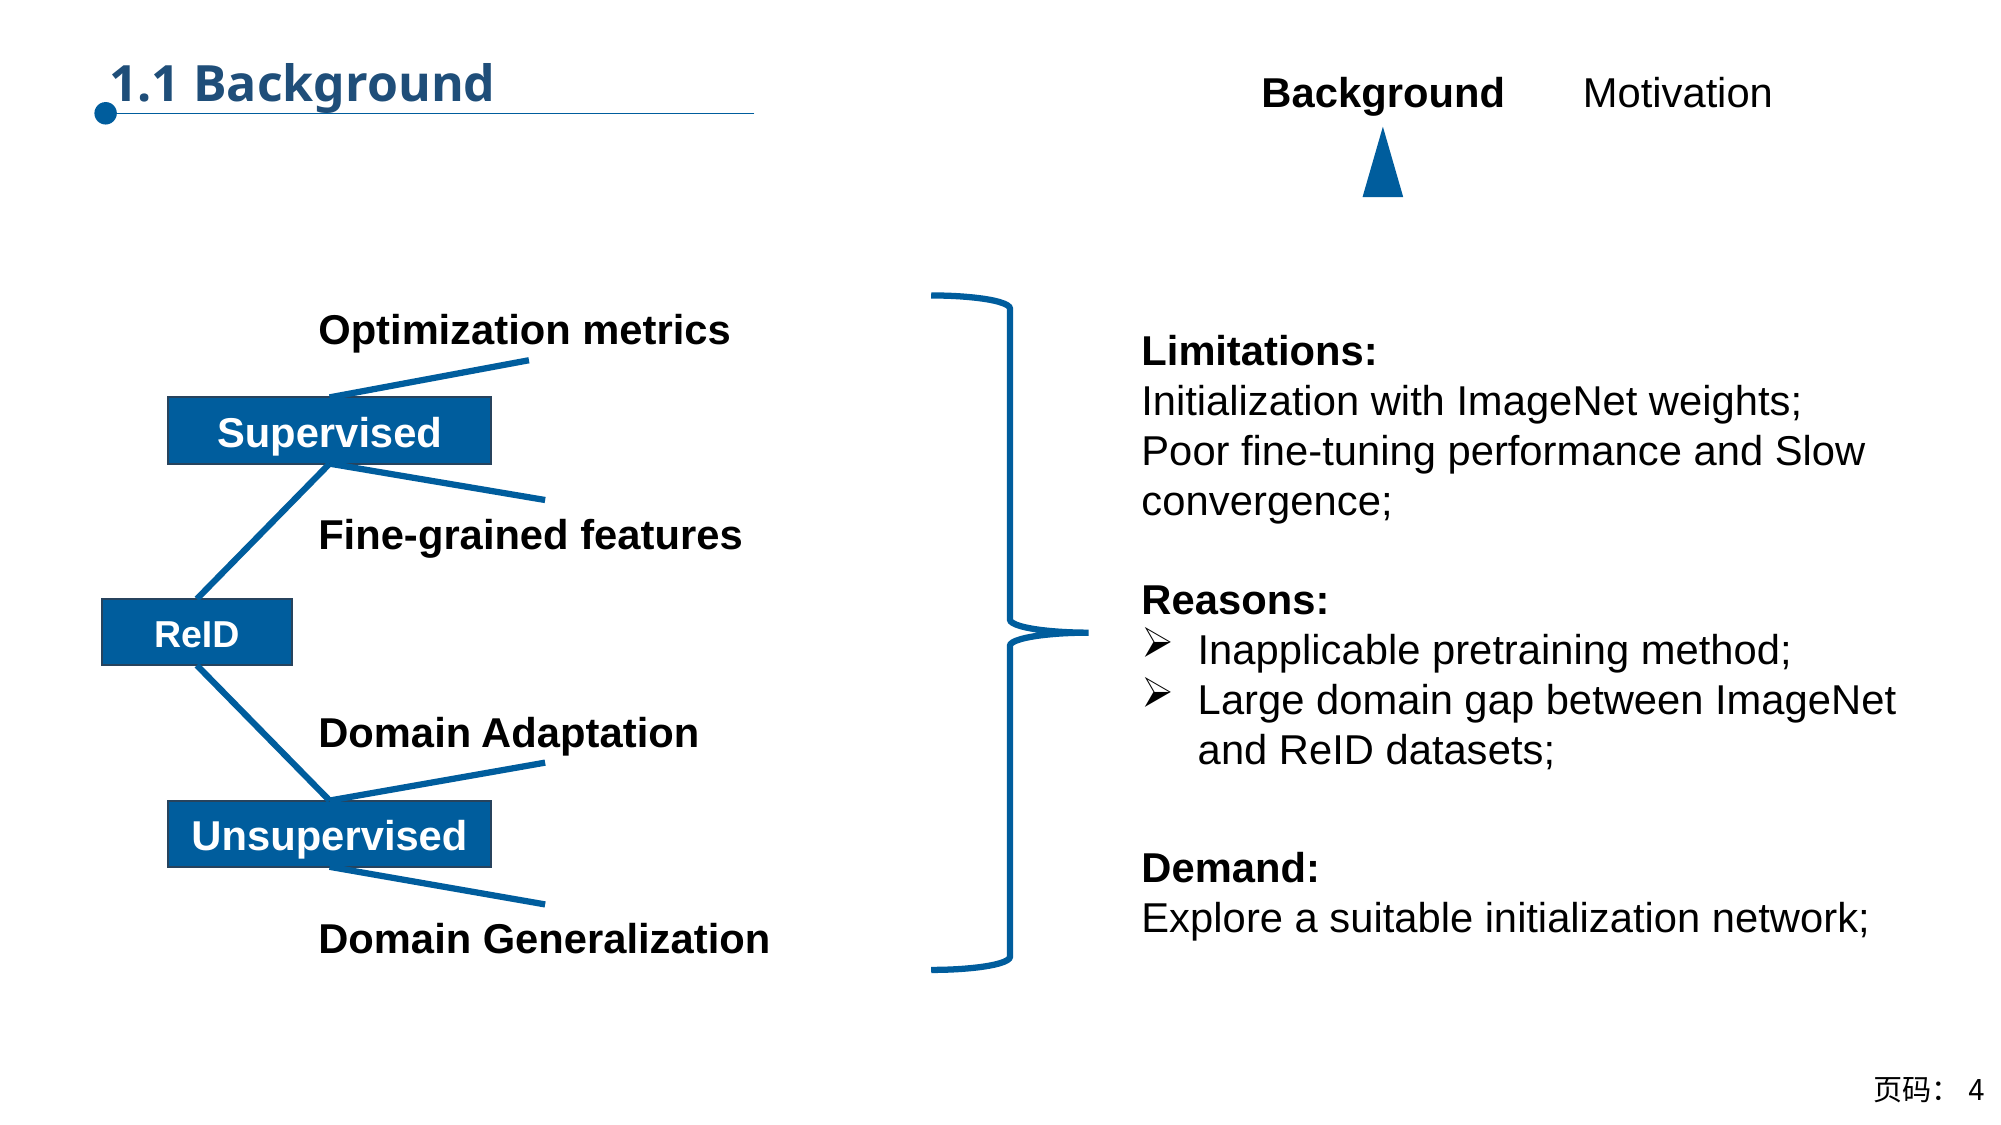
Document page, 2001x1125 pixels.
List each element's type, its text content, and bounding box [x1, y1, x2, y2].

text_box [329, 361, 529, 398]
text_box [329, 763, 546, 801]
text_box Reasons: Inapplicable pretraining method; Large domain gap between ImageNet and ReID datasets; [1126, 565, 1936, 781]
text_box Unsupervised [167, 800, 492, 868]
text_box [329, 866, 546, 905]
text_box 1.1 Background [94, 51, 841, 114]
text_box Domain Generalization [303, 904, 787, 970]
text_box Supervised [167, 396, 492, 465]
text_box Optimization metrics [303, 295, 755, 361]
text_box [931, 294, 1089, 971]
text_box ReID [101, 598, 293, 666]
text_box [196, 665, 330, 801]
text_box Background [1246, 58, 1521, 124]
text_box Fine-grained features [330, 500, 787, 565]
text_box Limitations: Initialization with ImageNet weights; Poor fine-tuning performance and Slow convergence; [1126, 316, 1936, 532]
text_box Motivation [1568, 58, 1789, 124]
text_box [196, 463, 330, 599]
text_box Demand: Explore a suitable initialization network; [1126, 833, 1936, 949]
slide_number 页码：4 [1550, 1063, 2000, 1124]
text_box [329, 463, 546, 500]
text_box [1362, 126, 1404, 198]
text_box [94, 102, 755, 125]
text_box Domain Adaptation [330, 697, 787, 763]
